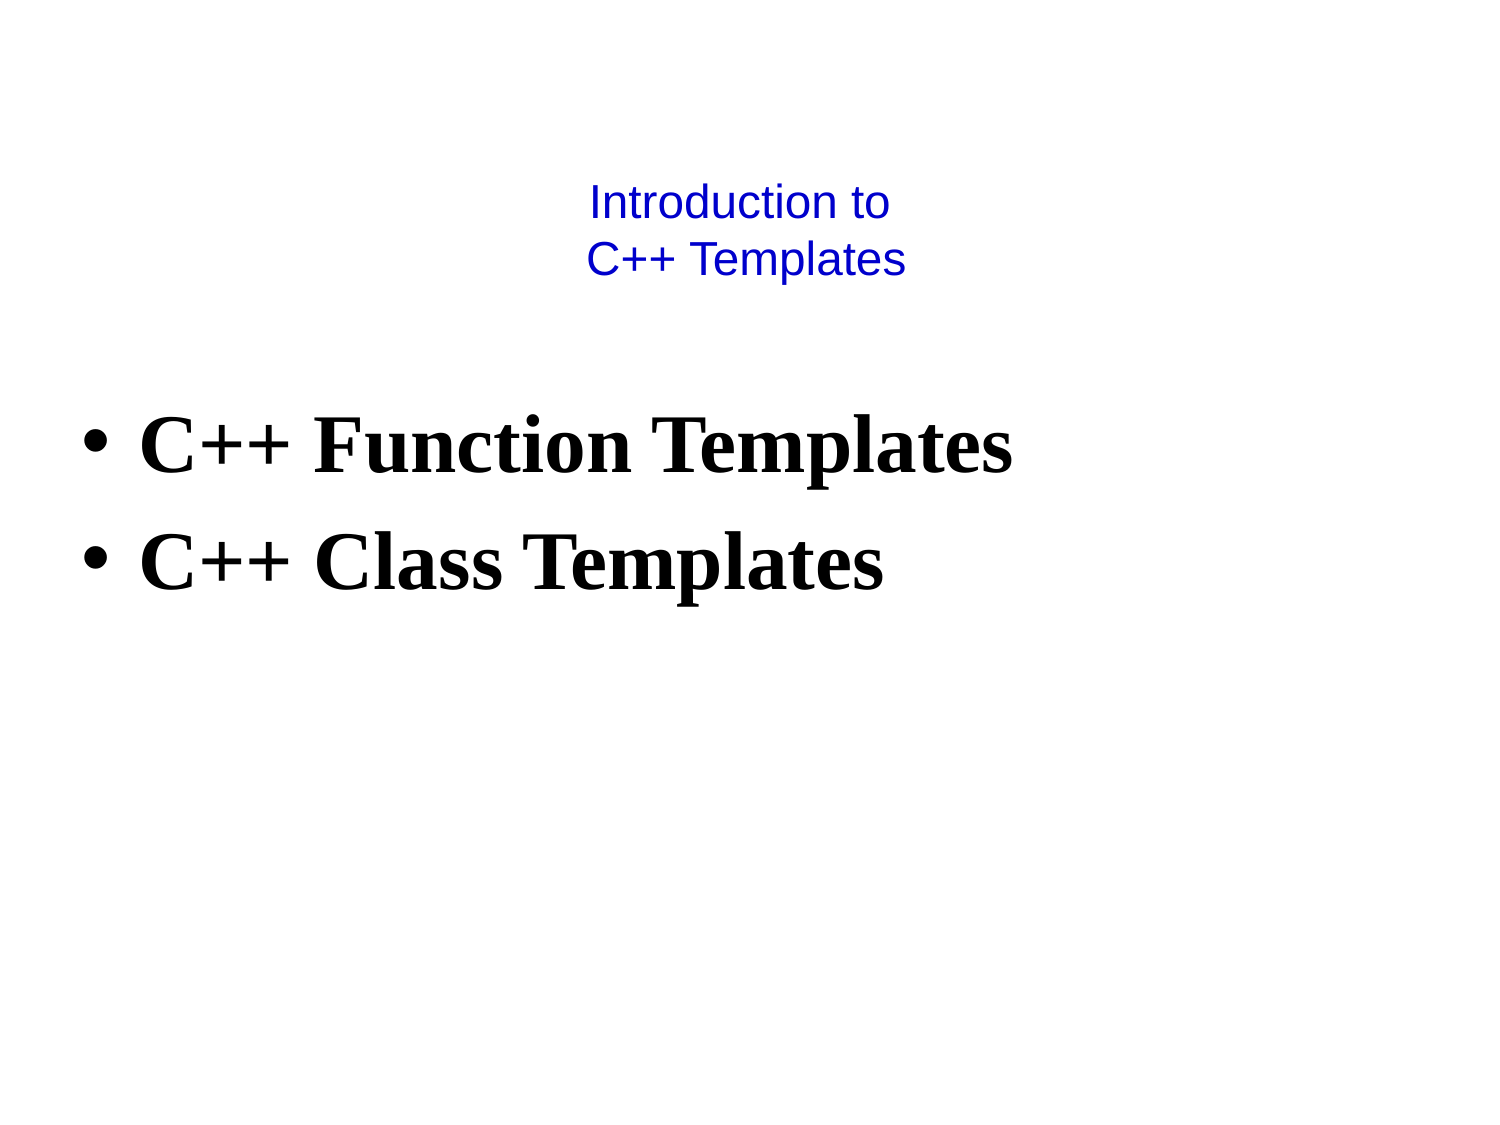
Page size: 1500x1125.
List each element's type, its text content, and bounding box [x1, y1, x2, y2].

title Introduction to C++ Templates [102, 161, 1378, 293]
list C++ Function Templates C++ Class Templates [66, 382, 1458, 786]
